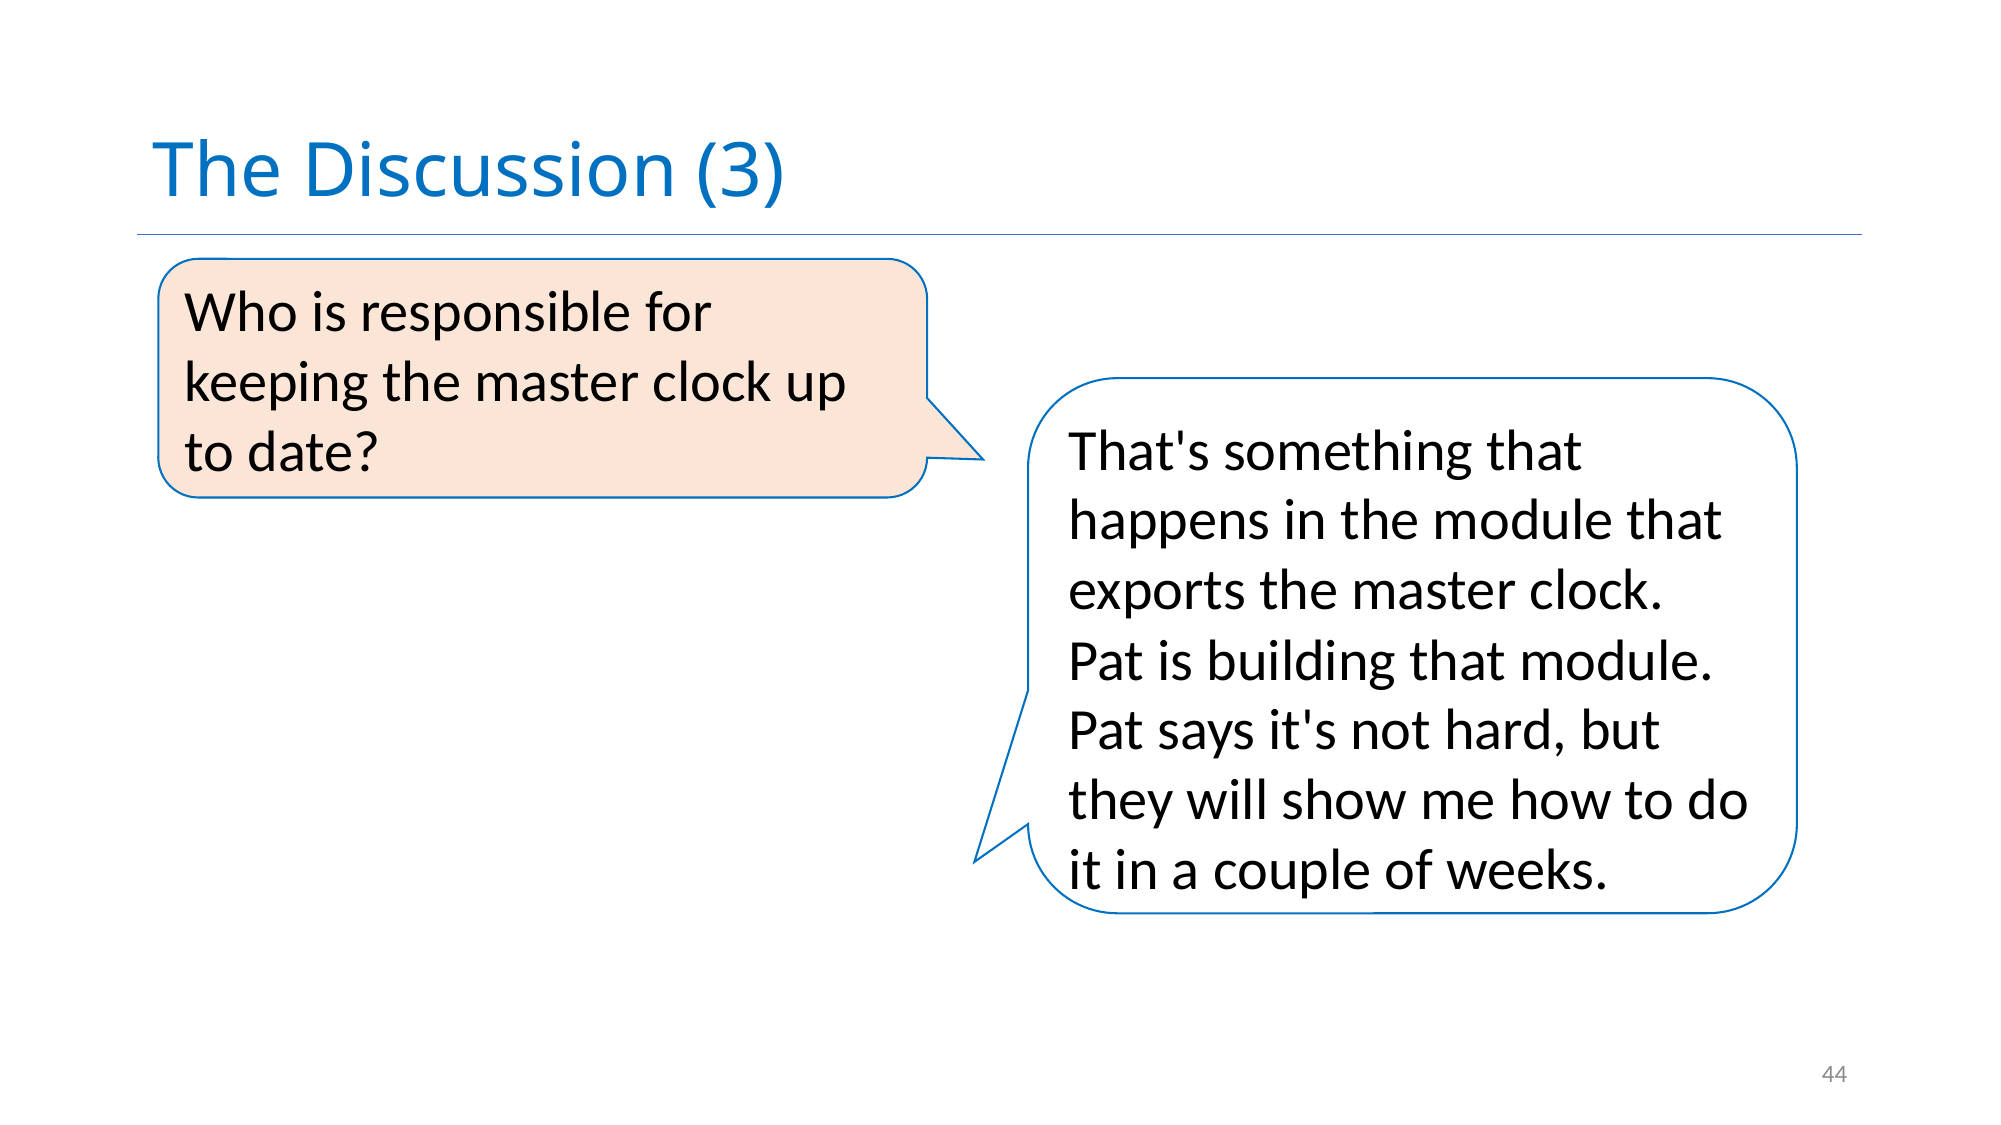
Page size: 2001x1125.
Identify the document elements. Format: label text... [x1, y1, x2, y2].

slide_number 44 [1412, 1042, 1863, 1103]
text_box That's something that happens in the module that exports the master clock. Pat is building that module. Pat says it's not hard, but they will show me how to do it in a couple of weeks. [972, 377, 1798, 915]
text_box Who is responsible for keeping the master clock up to date? [157, 257, 986, 499]
title The Discussion (3) [137, 3, 1863, 221]
